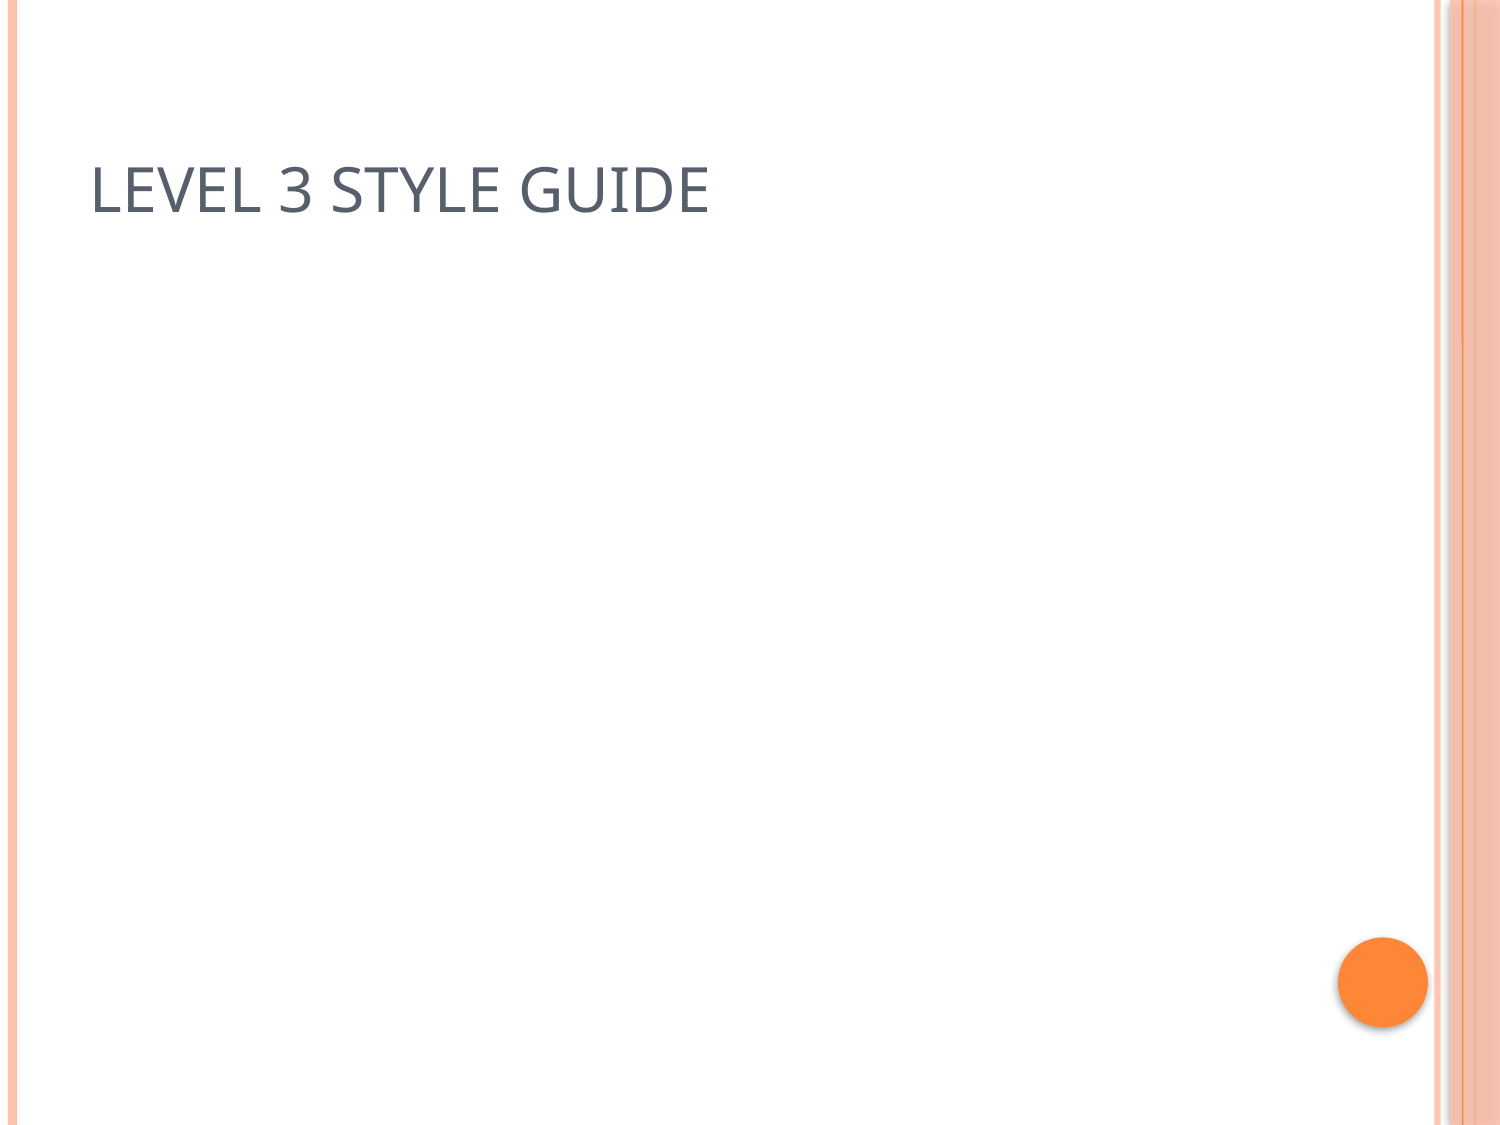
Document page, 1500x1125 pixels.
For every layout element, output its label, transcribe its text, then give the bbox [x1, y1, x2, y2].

title Level 3 Style Guide [75, 45, 1300, 233]
